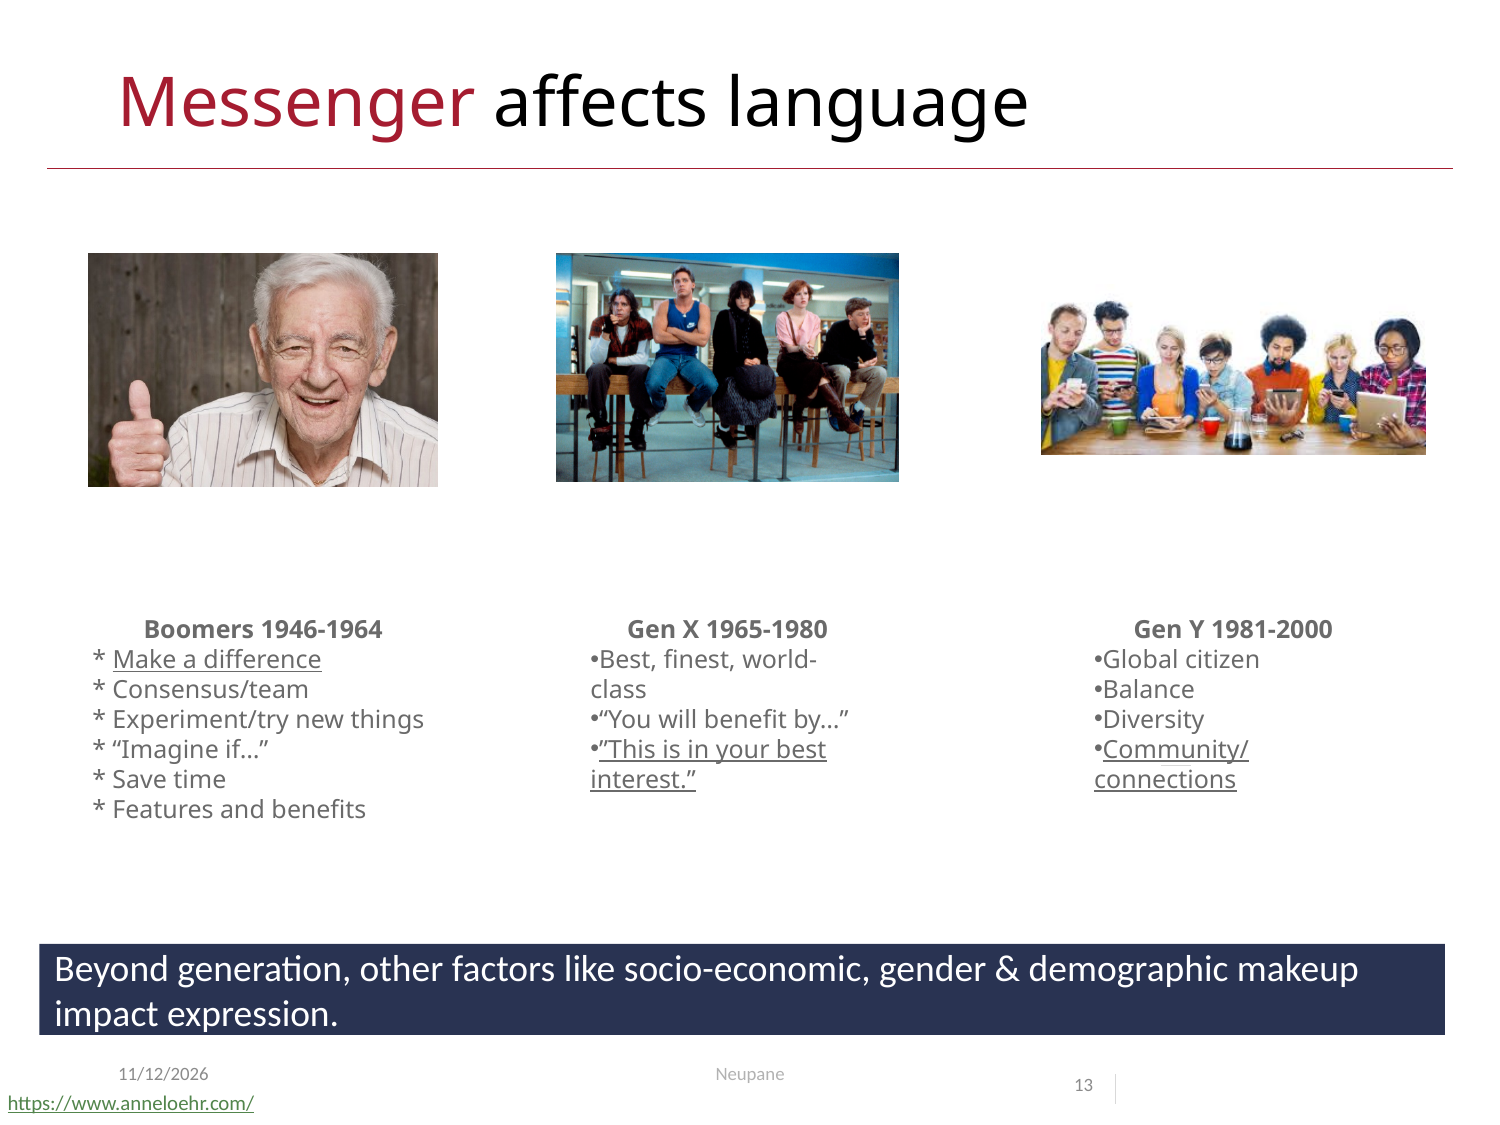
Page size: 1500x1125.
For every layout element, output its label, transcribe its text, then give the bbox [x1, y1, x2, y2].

text_box Boomers 1946-1964 * Make a difference * Consensus/team * Experiment/try new things * “Imagine if…” * Save time * Features and benefits [77, 606, 449, 831]
title Messenger affects language [103, 59, 1397, 157]
text_box Beyond generation, other factors like socio-economic, gender & demographic makeup impact expression. [38, 943, 1446, 1036]
picture [88, 253, 438, 487]
footer Neupane [496, 1042, 1004, 1103]
picture [1040, 284, 1426, 455]
text_box Gen X 1965-1980 Best, finest, world-class “You will benefit by…” ”This is in your best interest.” [575, 606, 880, 801]
slide_number 13 [1059, 1042, 1200, 1103]
text_box https://www.anneloehr.com/ [0, 1082, 310, 1123]
picture [556, 253, 899, 482]
text_box Gen Y 1981-2000 Global citizen Balance Diversity Community/connections [1079, 606, 1388, 801]
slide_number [103, 1042, 441, 1103]
